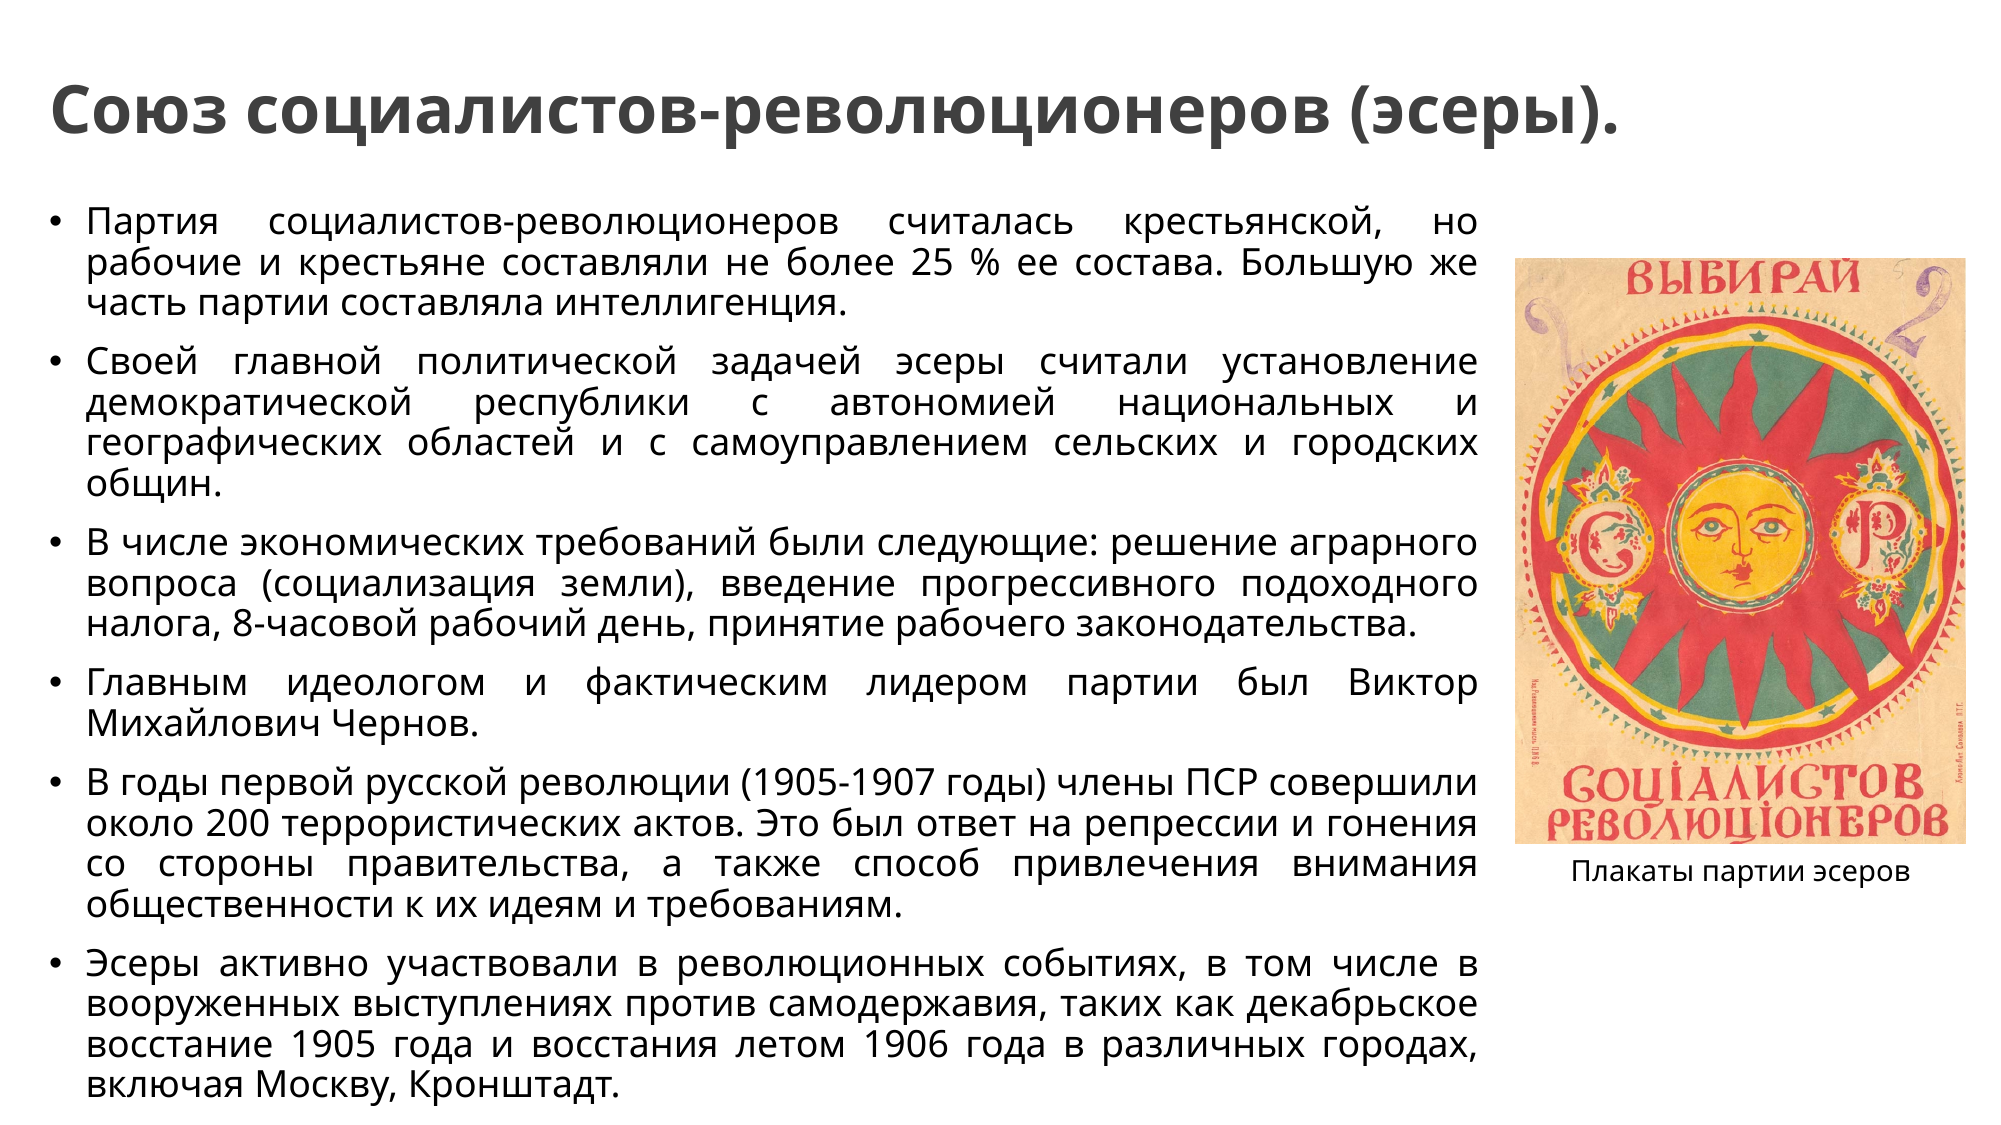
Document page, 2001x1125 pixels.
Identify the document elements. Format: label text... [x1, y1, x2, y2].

picture [1515, 258, 1966, 844]
list Партия социалистов-революционеров считалась крестьянской, но рабочие и крестьяне составляли не более 25 % ее состава. Большую же часть партии составляла интеллигенция. Своей главной политической задачей эсеры считали установление демократической республики с автономией национальных и географических областей и с самоуправлением сельских и городских общин. В числе экономических требований были следующие: решение аграрного вопроса (социализация земли), введение прогрессивного подоходного налога, 8-часовой рабочий день, принятие рабочего законодательства. Главным идеологом и фактическим лидером партии был Виктор Михайлович Чернов. В годы первой русской революции (1905-1907 годы) члены ПСР совершили около 200 террористических актов. Это был ответ на репрессии и гонения со стороны правительства, а также способ привлечения внимания общественности к их идеям и требованиям. Эсеры активно участвовали в революционных событиях, в том числе в вооруженных выступлениях против самодержавия, таких как декабрьское восстание 1905 года и восстания летом 1906 года в различных городах, включая Москву, Кронштадт. [34, 194, 1495, 1125]
title Союз социалистов-революционеров (эсеры). [34, 49, 2000, 174]
text_box Плакаты партии эсеров [1546, 845, 1936, 896]
